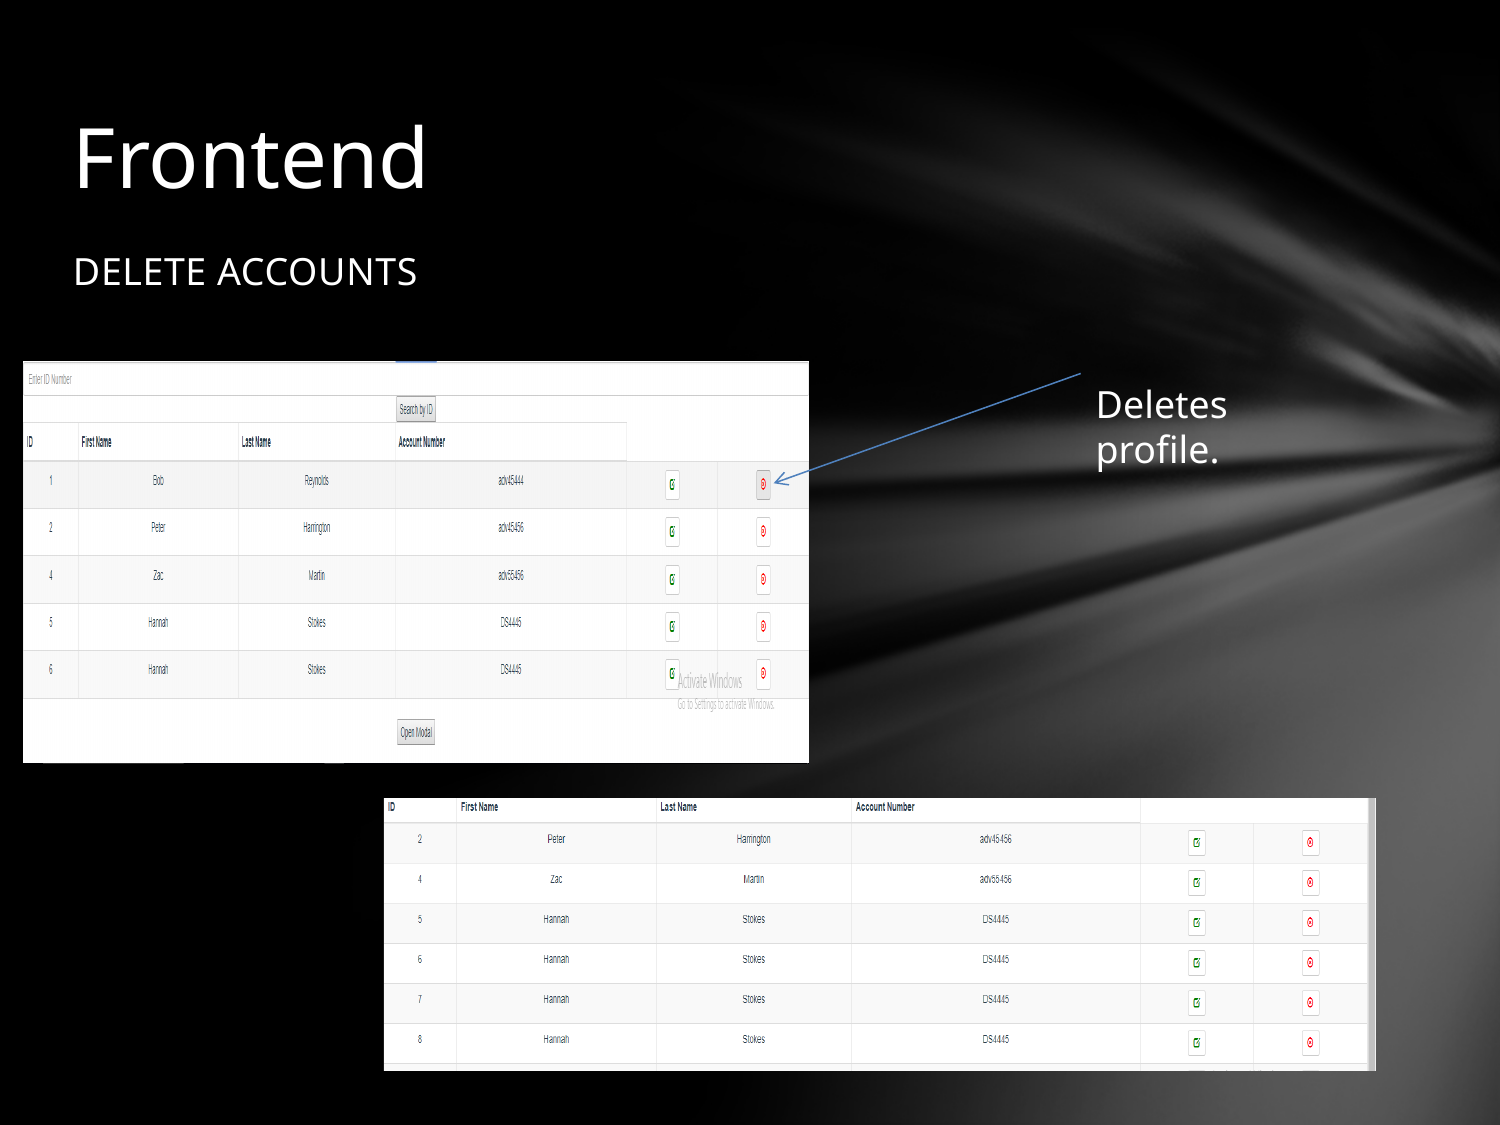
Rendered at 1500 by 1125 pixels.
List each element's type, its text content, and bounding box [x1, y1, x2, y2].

list DELETE ACCOUNTS [57, 479, 1318, 1015]
list DELETE ACCOUNTS [57, 239, 1318, 373]
picture [383, 798, 1377, 1071]
picture [22, 360, 810, 765]
text_box Deletes profile. [1081, 373, 1377, 479]
title Frontend [57, 37, 1318, 213]
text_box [773, 373, 1081, 484]
